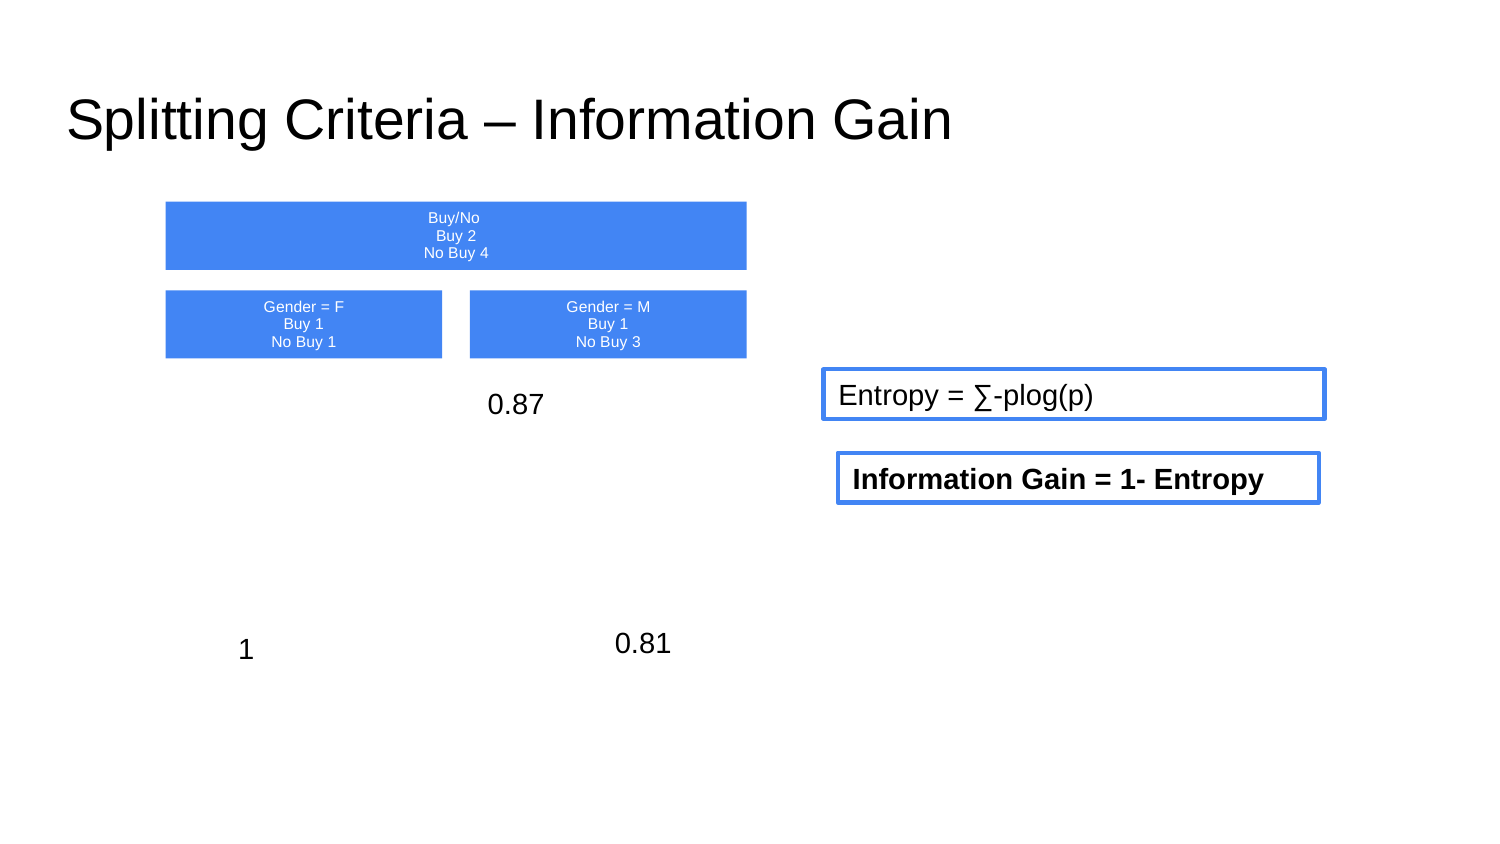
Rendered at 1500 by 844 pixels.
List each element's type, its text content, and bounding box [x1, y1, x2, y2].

text_box 1 [164, 634, 329, 673]
title Splitting Criteria – Information Gain [51, 72, 1449, 167]
text_box Entropy = ∑-plog(p) [824, 367, 1327, 421]
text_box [92, 201, 820, 625]
text_box 0.81 [561, 634, 726, 667]
text_box Information Gain = 1- Entropy [836, 451, 1321, 505]
